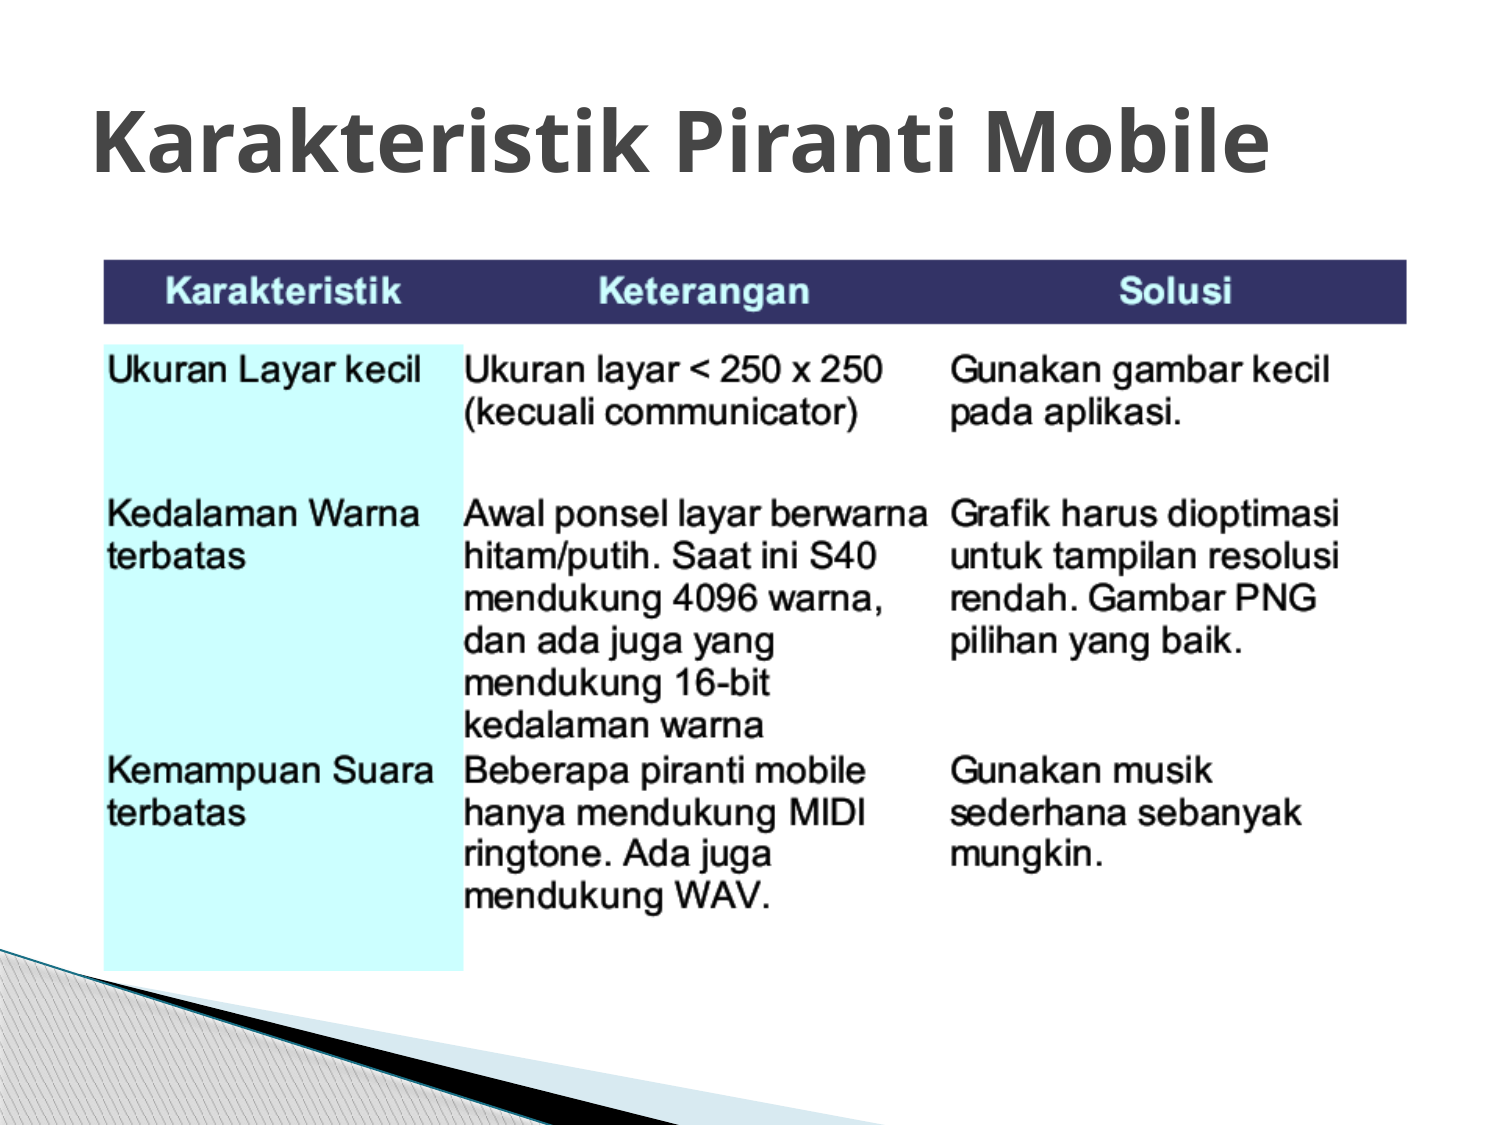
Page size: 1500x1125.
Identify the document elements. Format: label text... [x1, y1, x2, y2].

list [90, 257, 1410, 971]
title Karakteristik Piranti Mobile [75, 45, 1425, 233]
